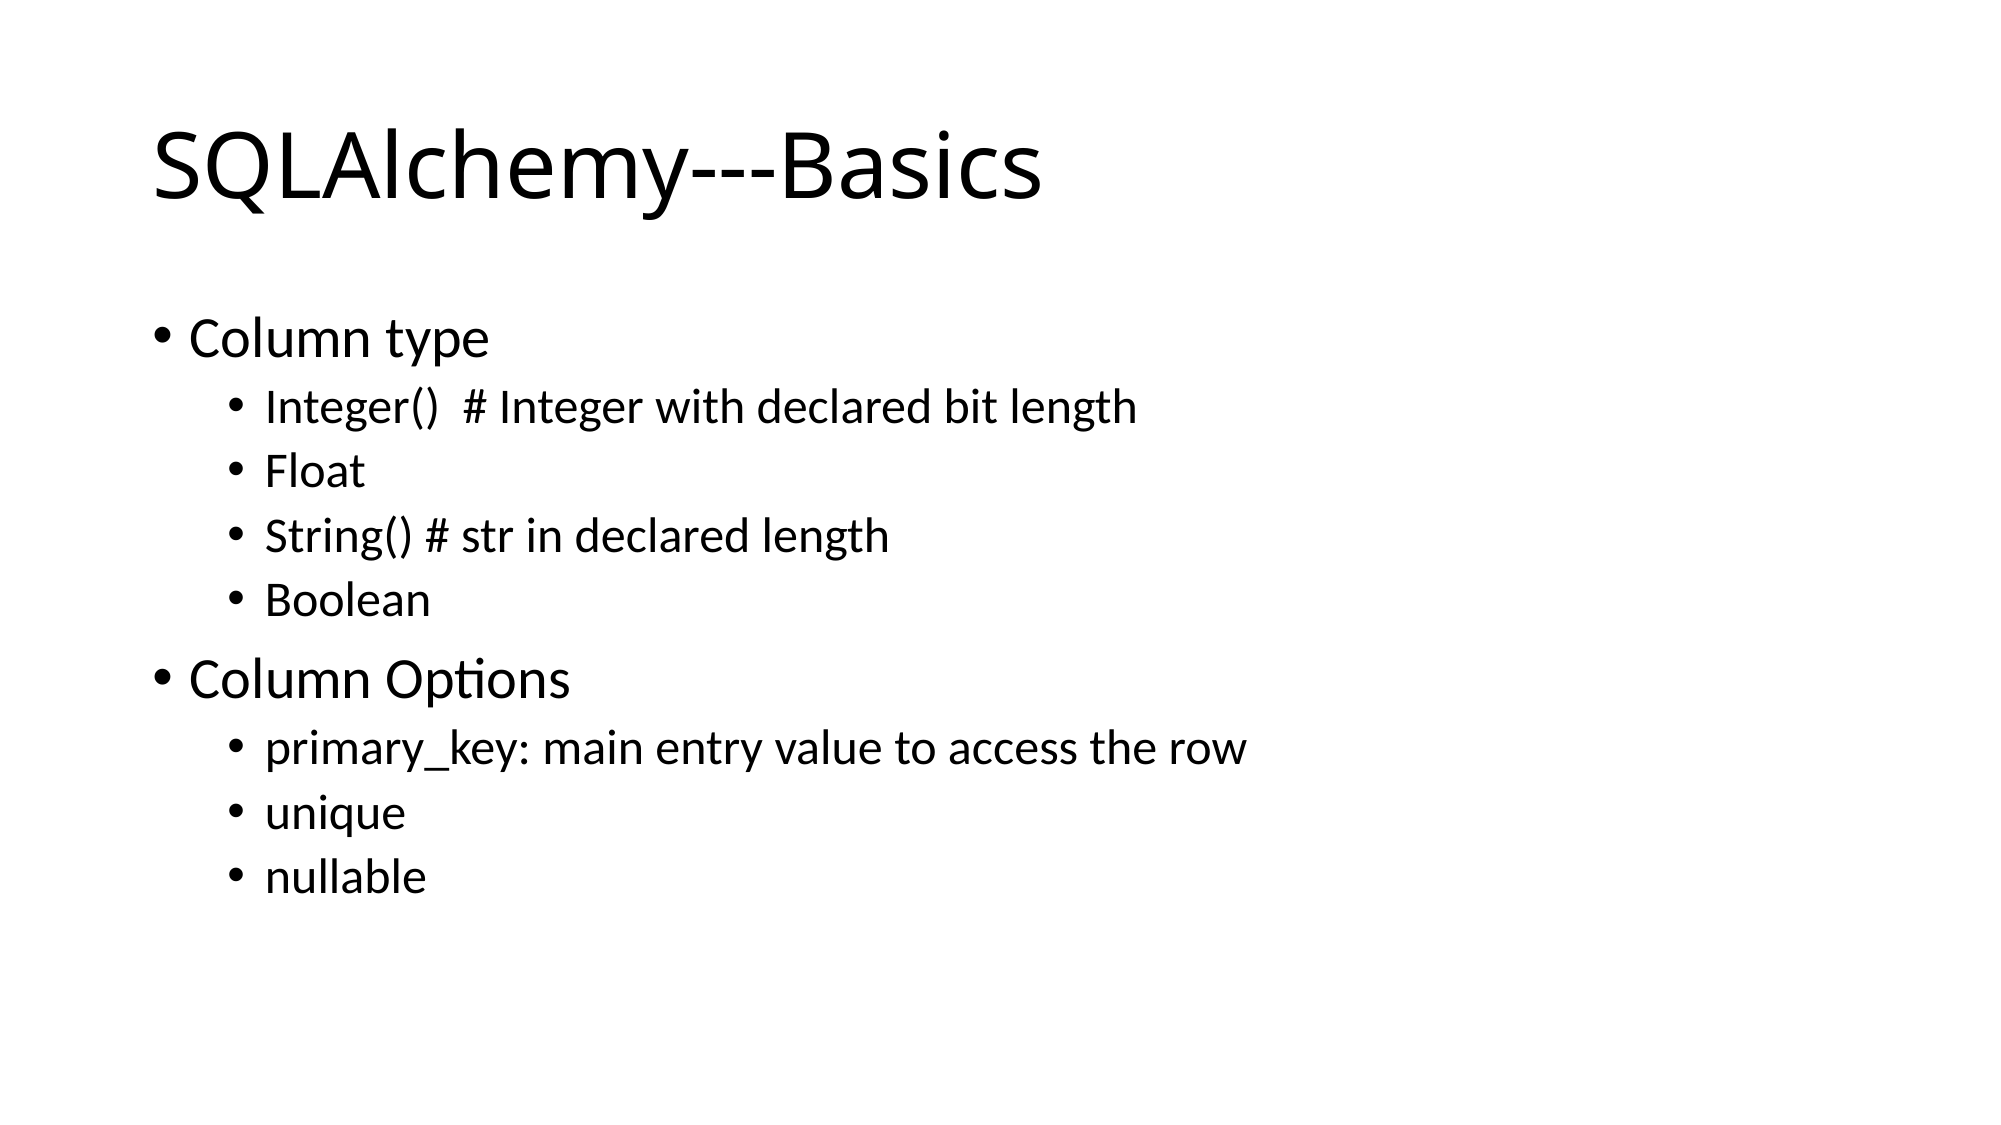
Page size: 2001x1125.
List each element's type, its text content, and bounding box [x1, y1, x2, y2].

list Column type Integer() # Integer with declared bit length Float String() # str in declared length Boolean Column Options primary_key: main entry value to access the row unique nullable [137, 299, 1863, 1014]
title SQLAlchemy---Basics [137, 59, 1863, 278]
